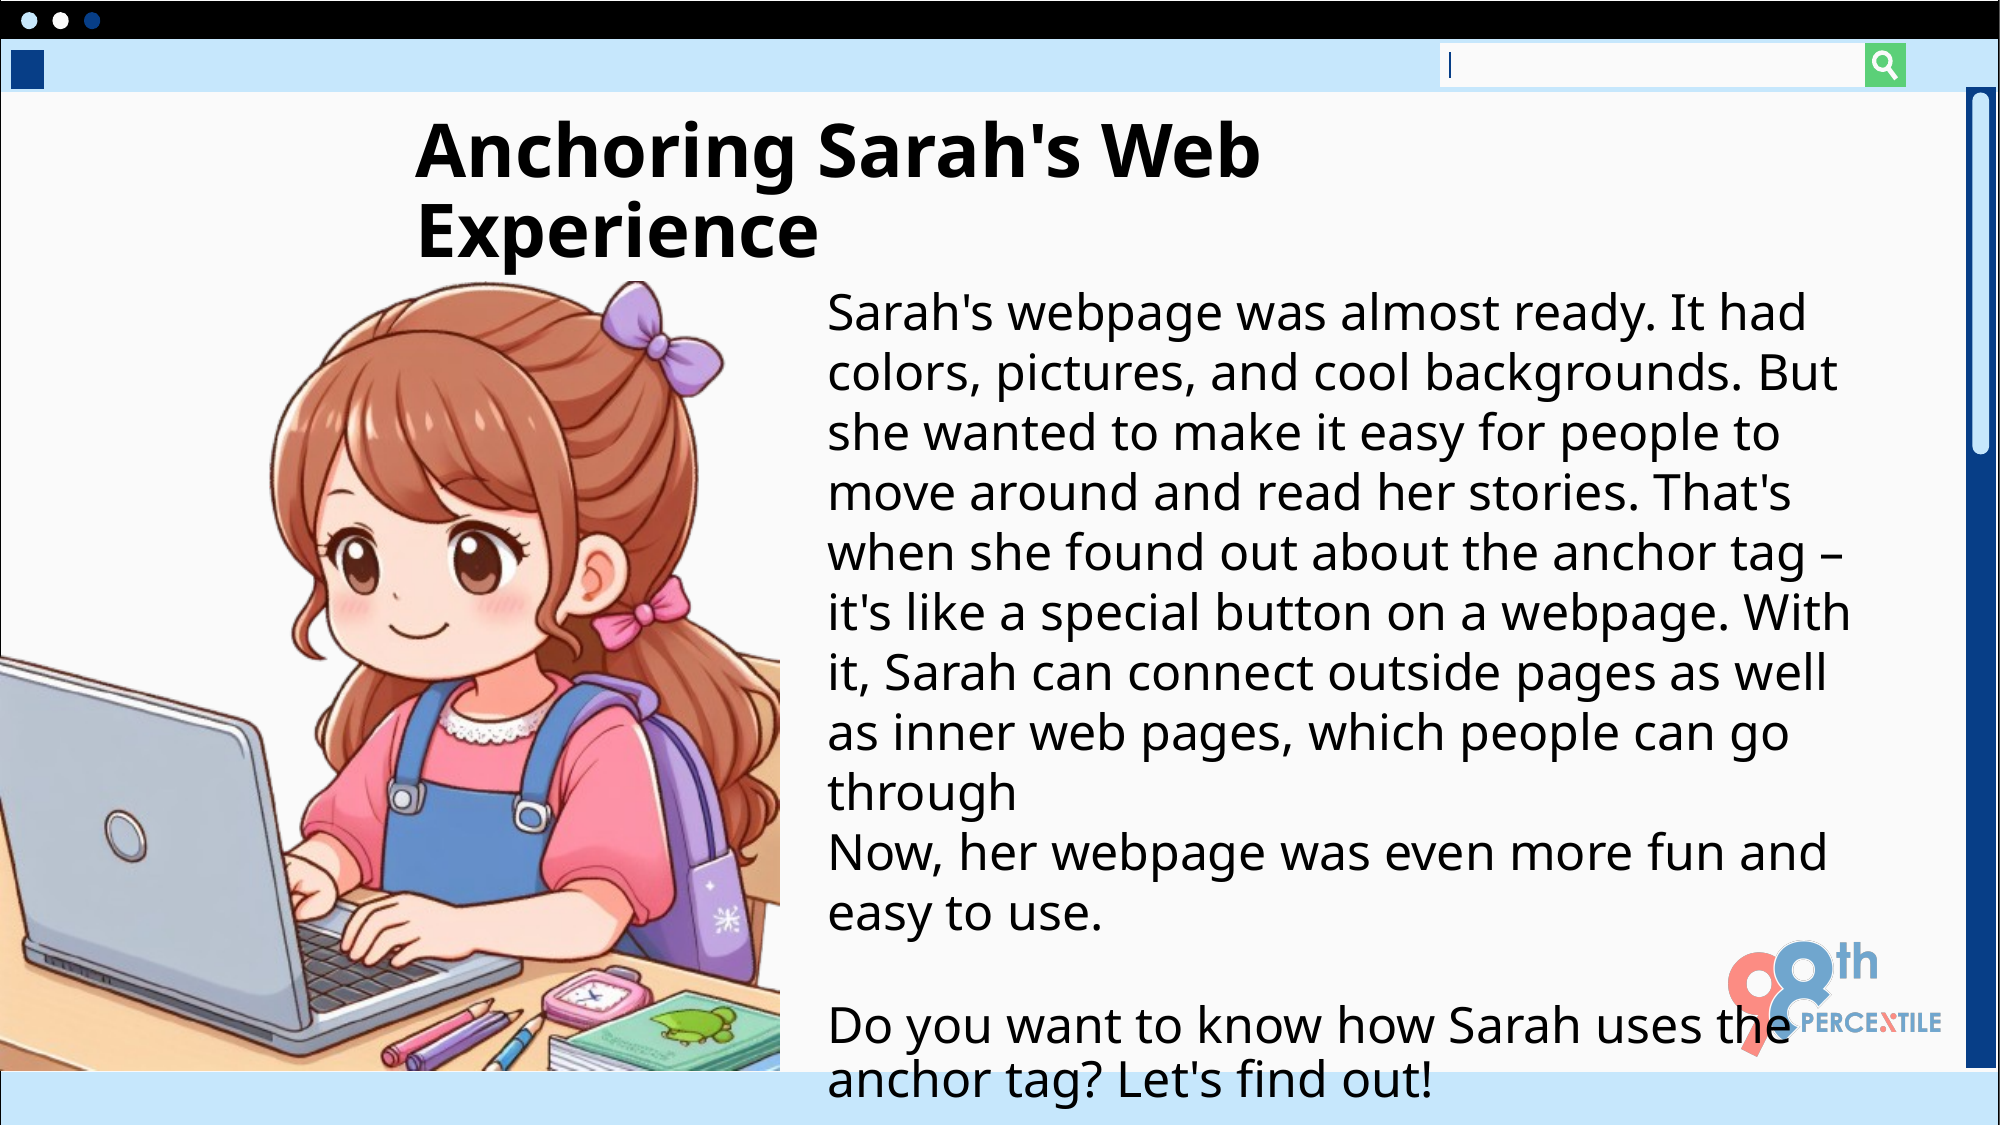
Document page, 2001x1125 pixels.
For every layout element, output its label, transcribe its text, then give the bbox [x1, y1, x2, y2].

text_box Sarah's webpage was almost ready. It had colors, pictures, and cool backgrounds. But she wanted to make it easy for people to move around and read her stories. That's when she found out about the anchor tag – it's like a special button on a webpage. With it, Sarah can connect outside pages as well as inner web pages, which people can go through Now, her webpage was even more fun and easy to use. Do you want to know how Sarah uses the anchor tag? Let's find out! [812, 272, 1877, 1072]
picture [1724, 938, 1944, 1061]
picture [0, 281, 780, 1071]
text_box Anchoring Sarah's Web Experience [400, 105, 1600, 283]
text_box [0, 0, 2000, 1125]
